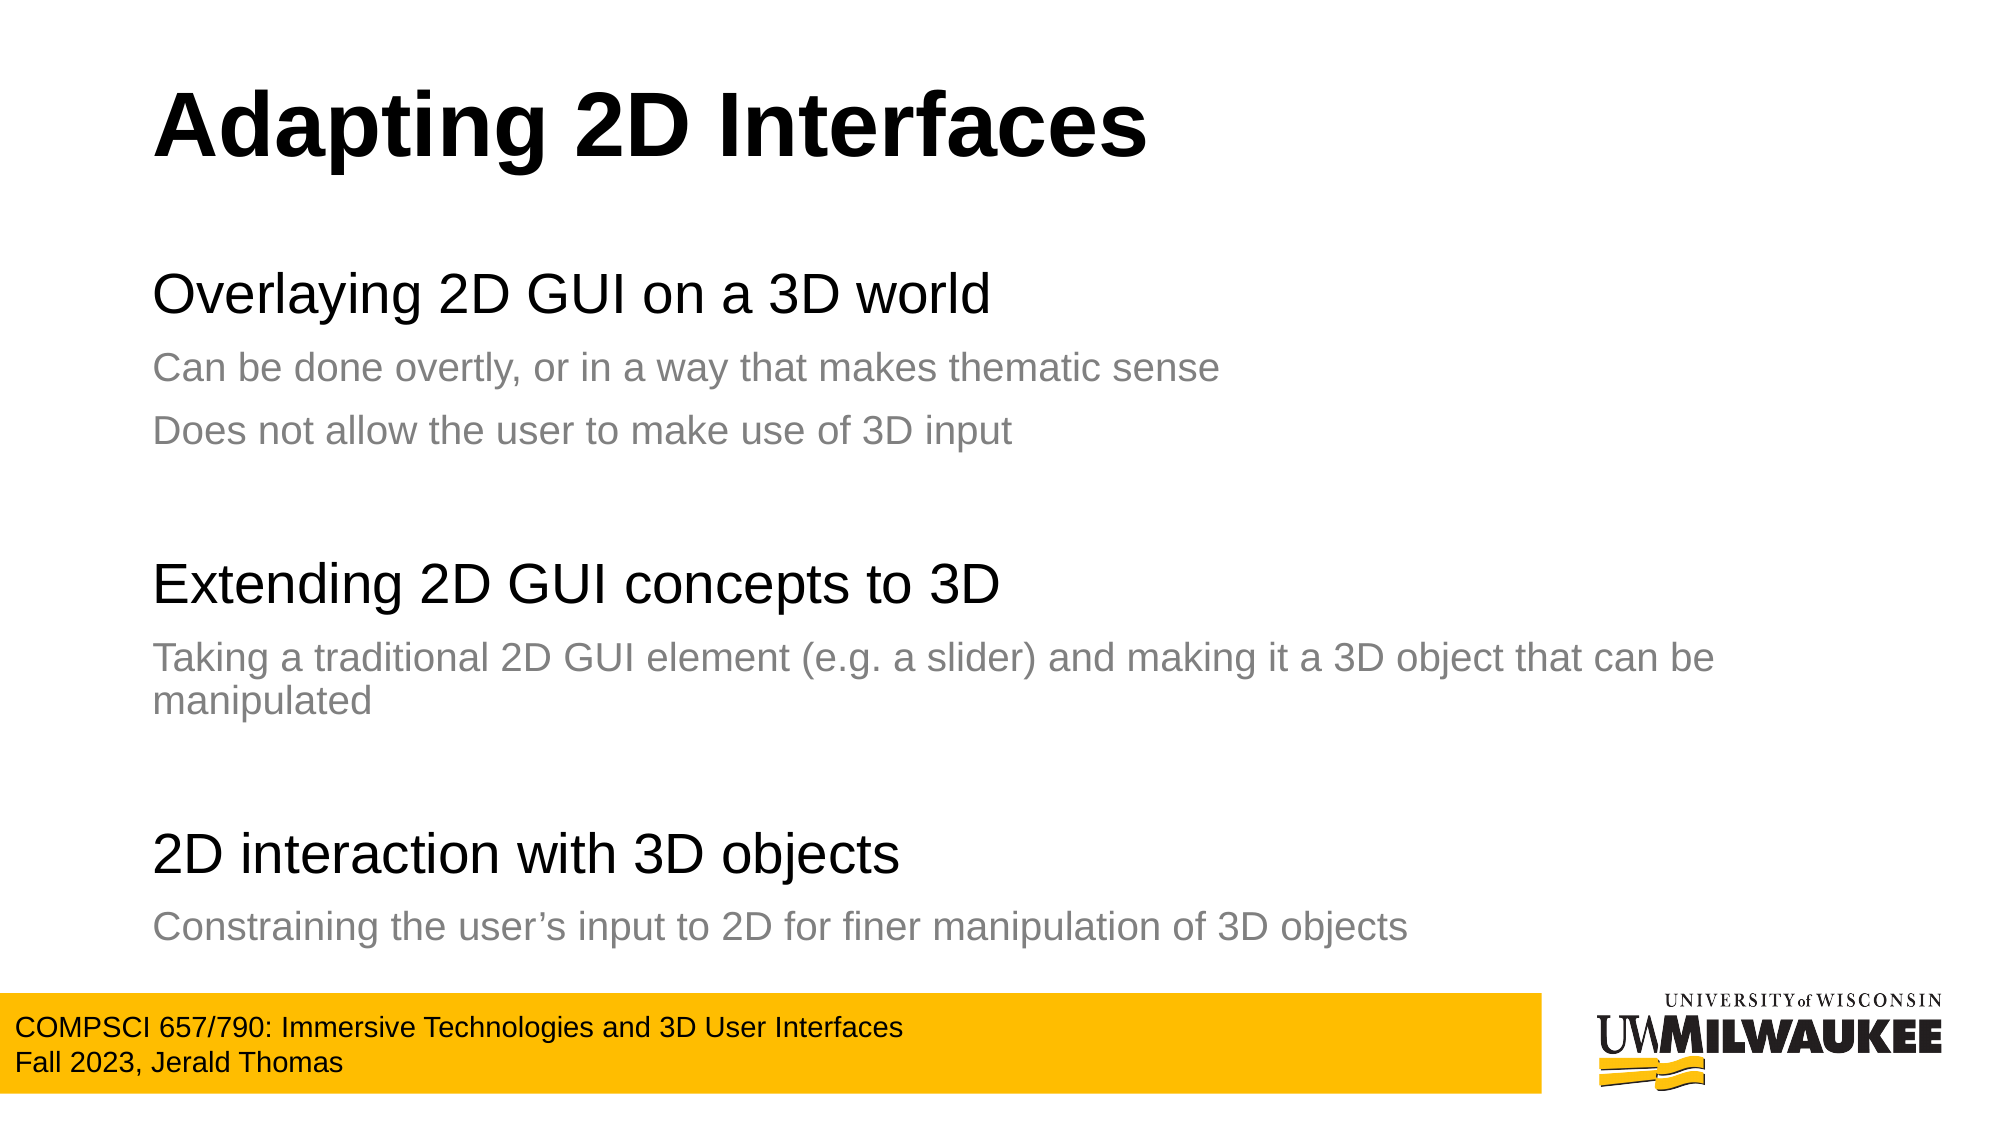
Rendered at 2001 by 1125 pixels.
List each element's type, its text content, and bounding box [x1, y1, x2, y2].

picture [1597, 993, 1942, 1094]
title Adapting 2D Interfaces [137, 17, 1863, 236]
list Overlaying 2D GUI on a 3D world Can be done overtly, or in a way that makes thematic sense Does not allow the user to make use of 3D input Extending 2D GUI concepts to 3D Taking a traditional 2D GUI element (e.g. a slider) and making it a 3D object that can be manipulated 2D interaction with 3D objects Constraining the user’s input to 2D for finer manipulation of 3D objects [137, 254, 1863, 960]
